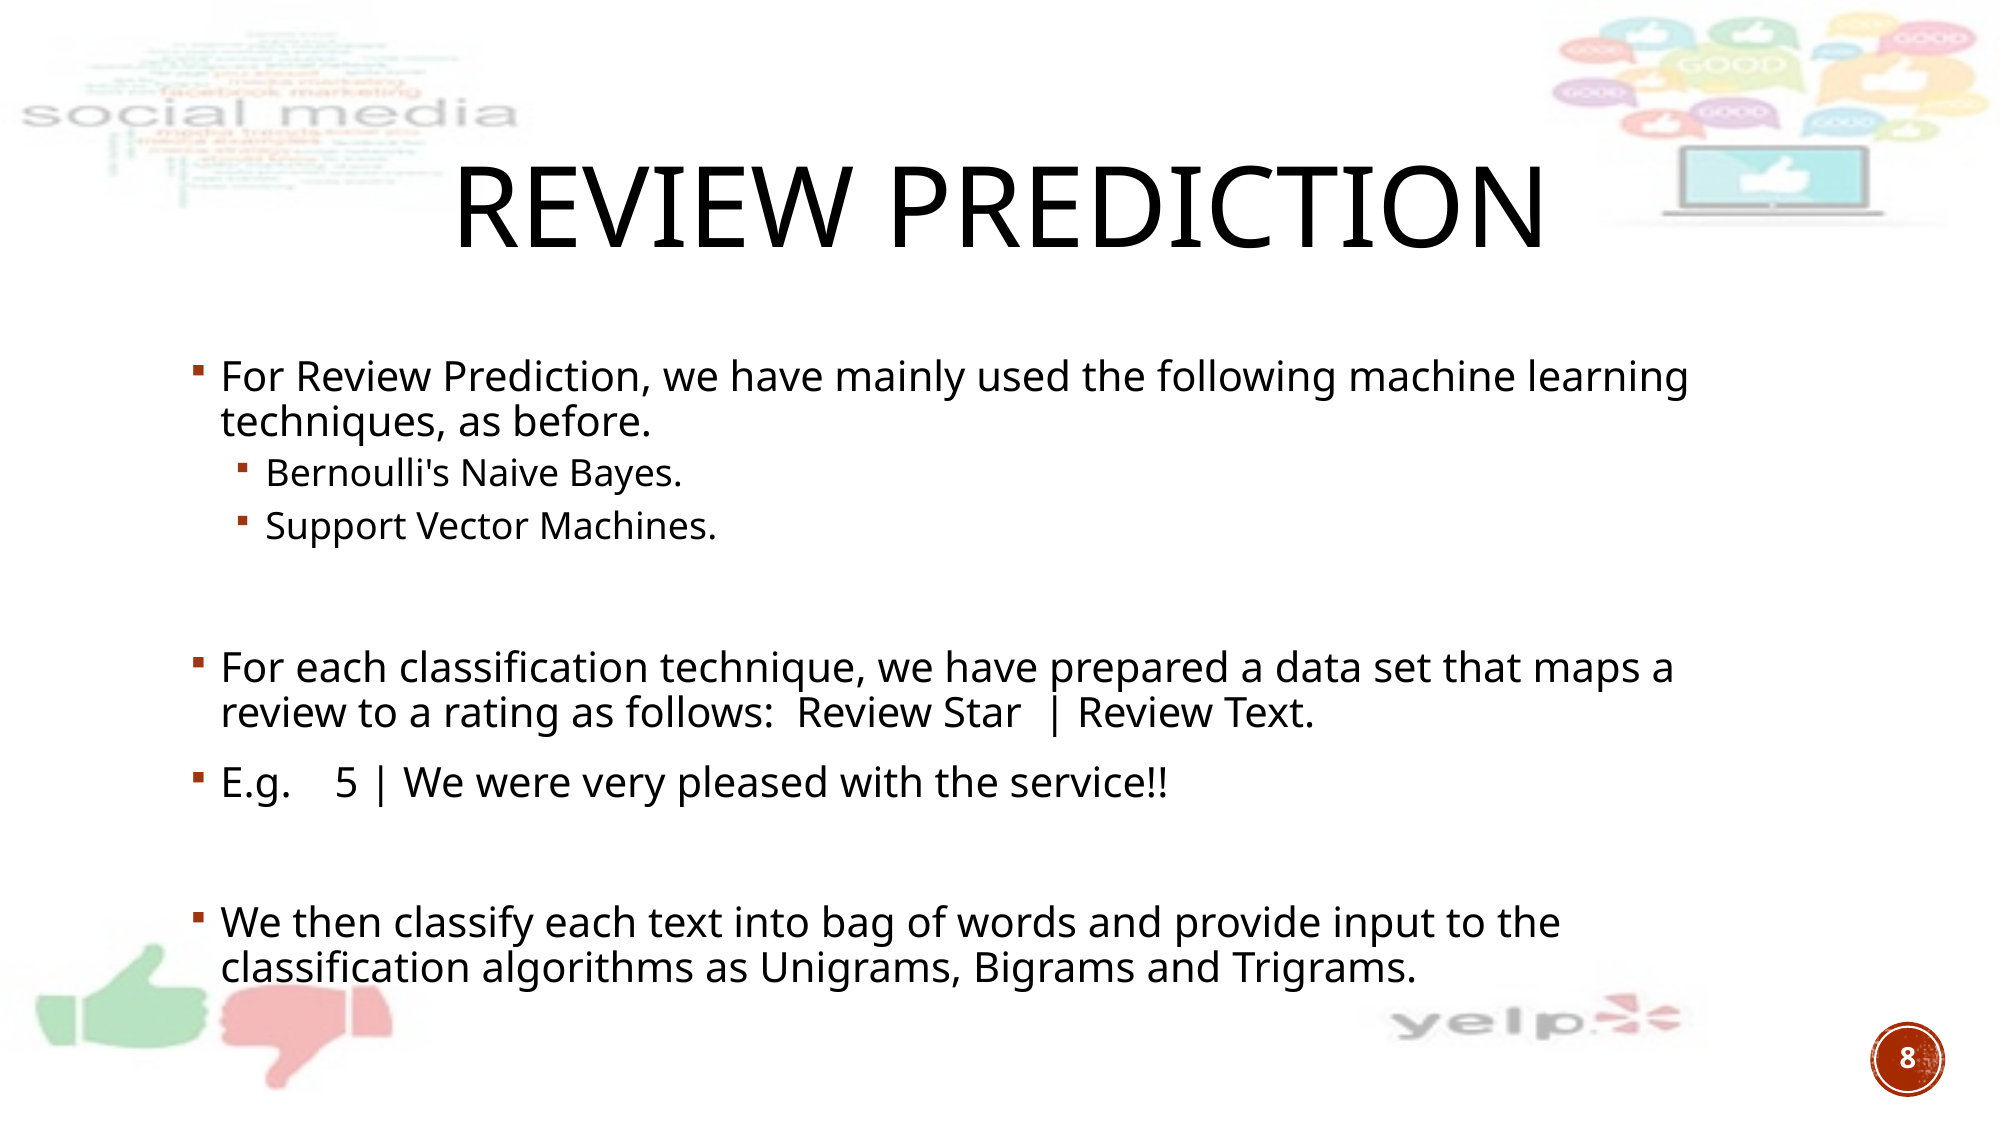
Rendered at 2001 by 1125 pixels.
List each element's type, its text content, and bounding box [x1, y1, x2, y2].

list For Review Prediction, we have mainly used the following machine learning techniques, as before. Bernoulli's Naive Bayes. Support Vector Machines. For each classification technique, we have prepared a data set that maps a review to a rating as follows: Review Star | Review Text. E.g. 5 | We were very pleased with the service!! We then classify each text into bag of words and provide input to the classification algorithms as Unigrams, Bigrams and Trigrams. [175, 348, 1826, 1013]
title Review Prediction [175, 79, 1826, 344]
slide_number 8 [1855, 1028, 1961, 1089]
